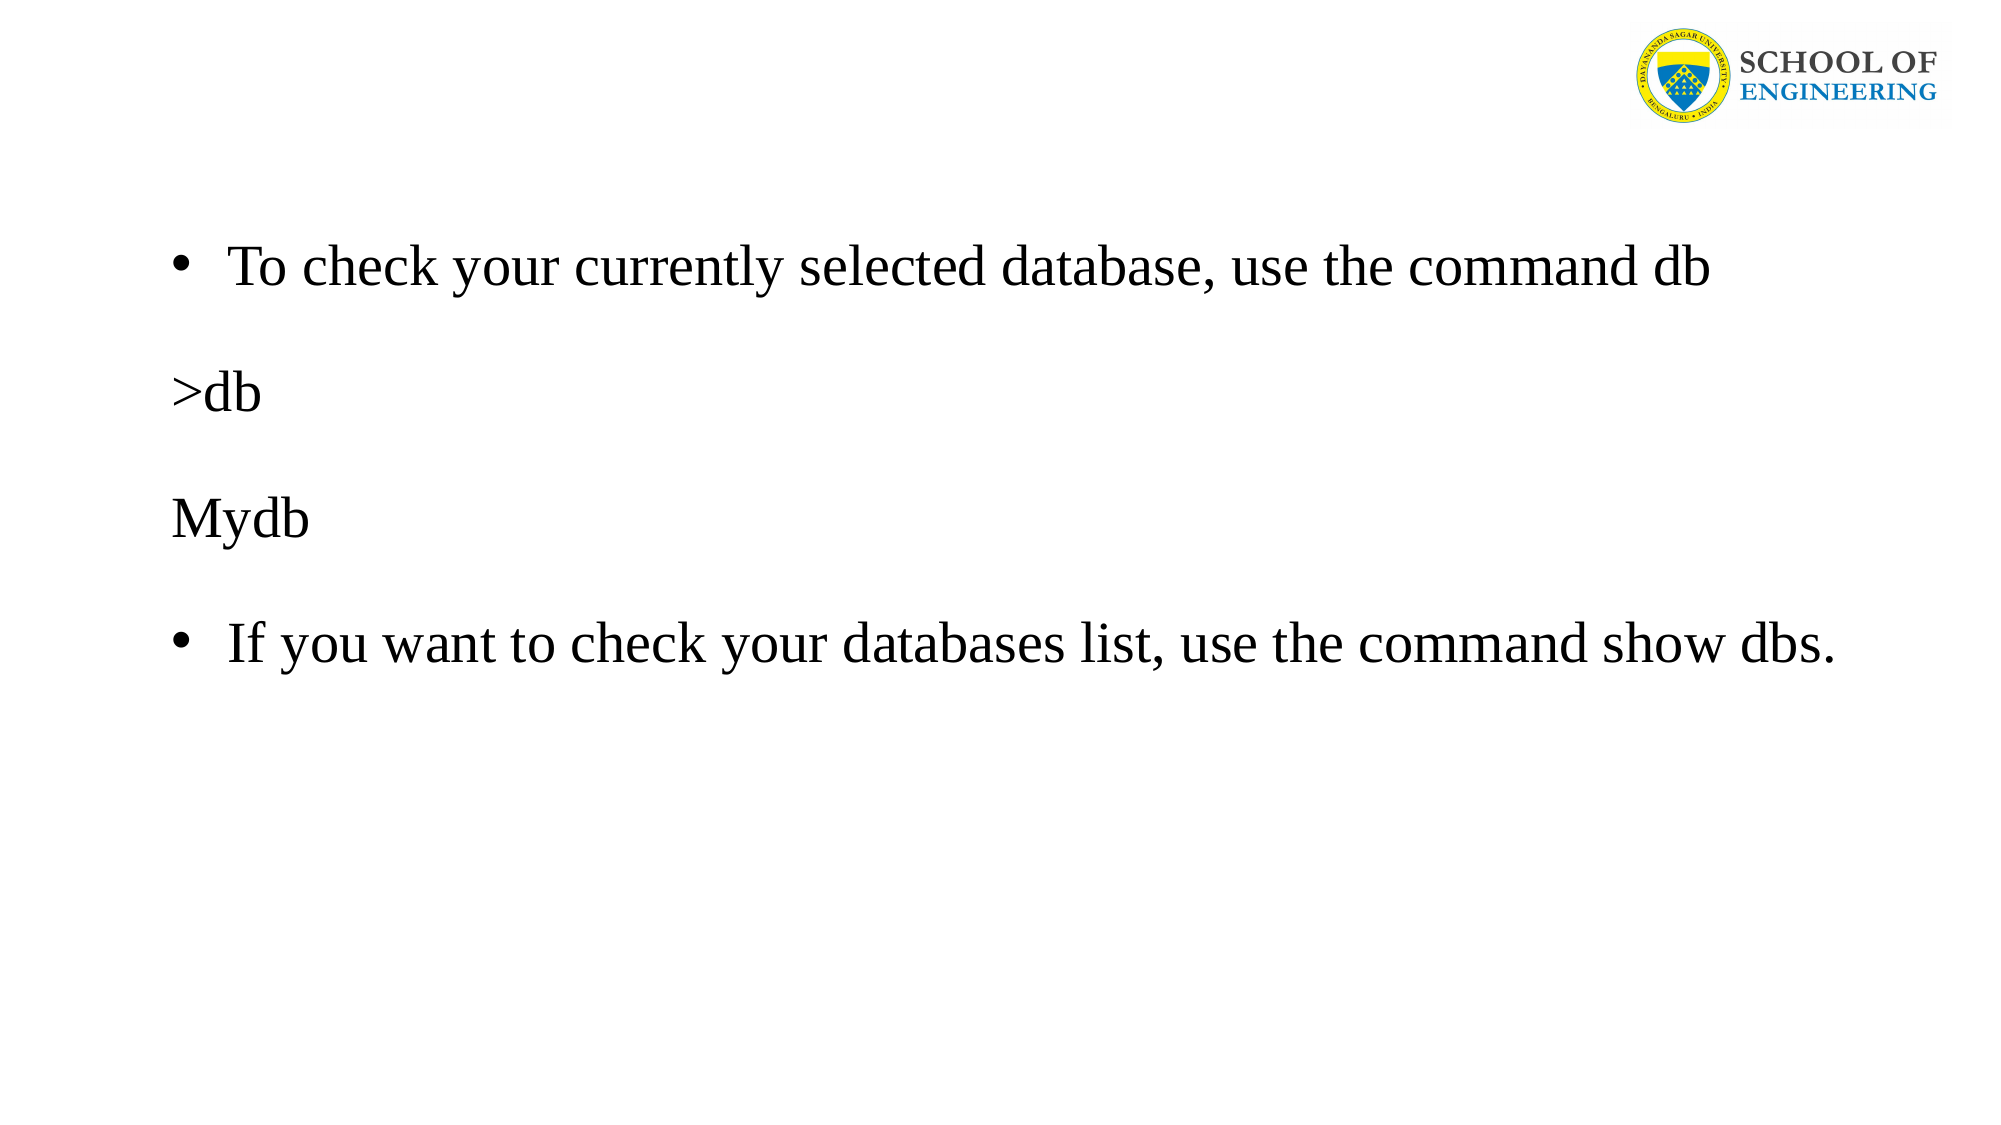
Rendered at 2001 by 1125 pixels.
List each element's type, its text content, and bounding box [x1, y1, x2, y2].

list To check your currently selected database, use the command db >db Mydb If you want to check your databases list, use the command show dbs. [137, 184, 1863, 899]
picture [1630, 22, 1952, 129]
